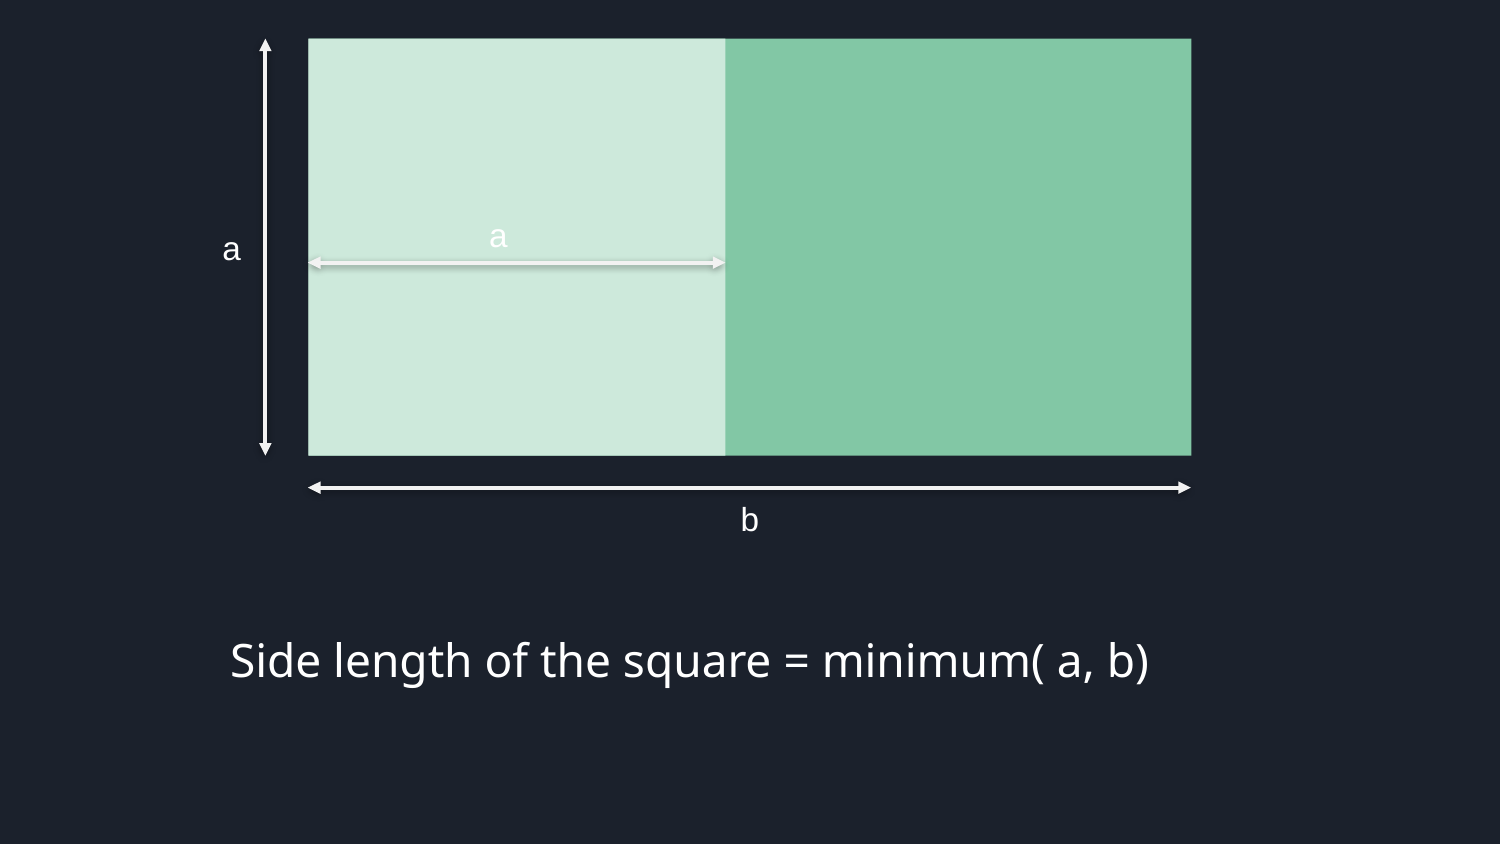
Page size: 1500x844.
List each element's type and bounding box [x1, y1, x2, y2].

text_box [214, 38, 1371, 727]
